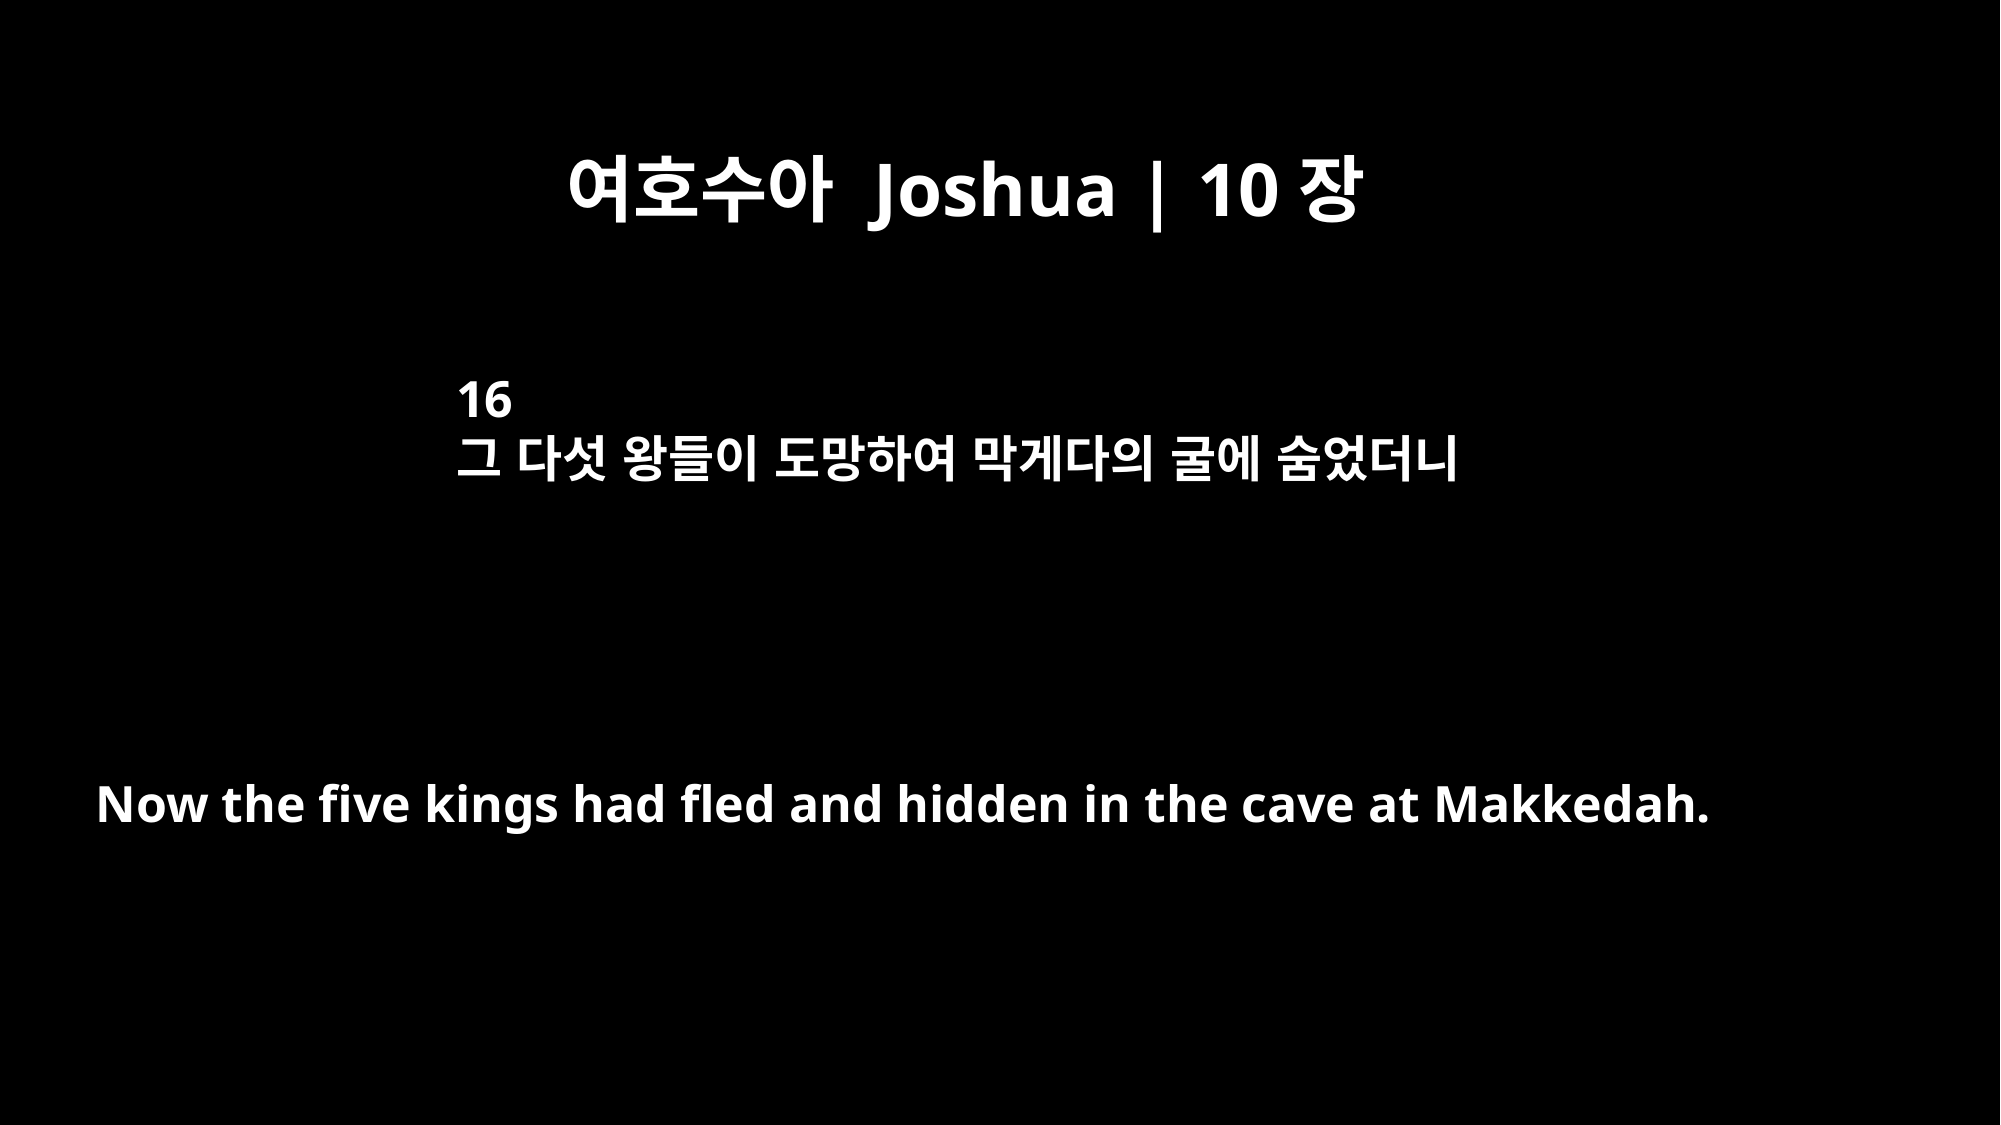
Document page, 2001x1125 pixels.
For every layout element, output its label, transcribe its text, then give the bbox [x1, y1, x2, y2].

text_box Now the five kings had fled and hidden in the cave at Makkedah. [80, 764, 1727, 840]
text_box 16 그 다섯 왕들이 도망하여 막게다의 굴에 숨었더니 [441, 359, 1476, 495]
text_box 여호수아 Joshua | 10장 [551, 136, 1381, 239]
